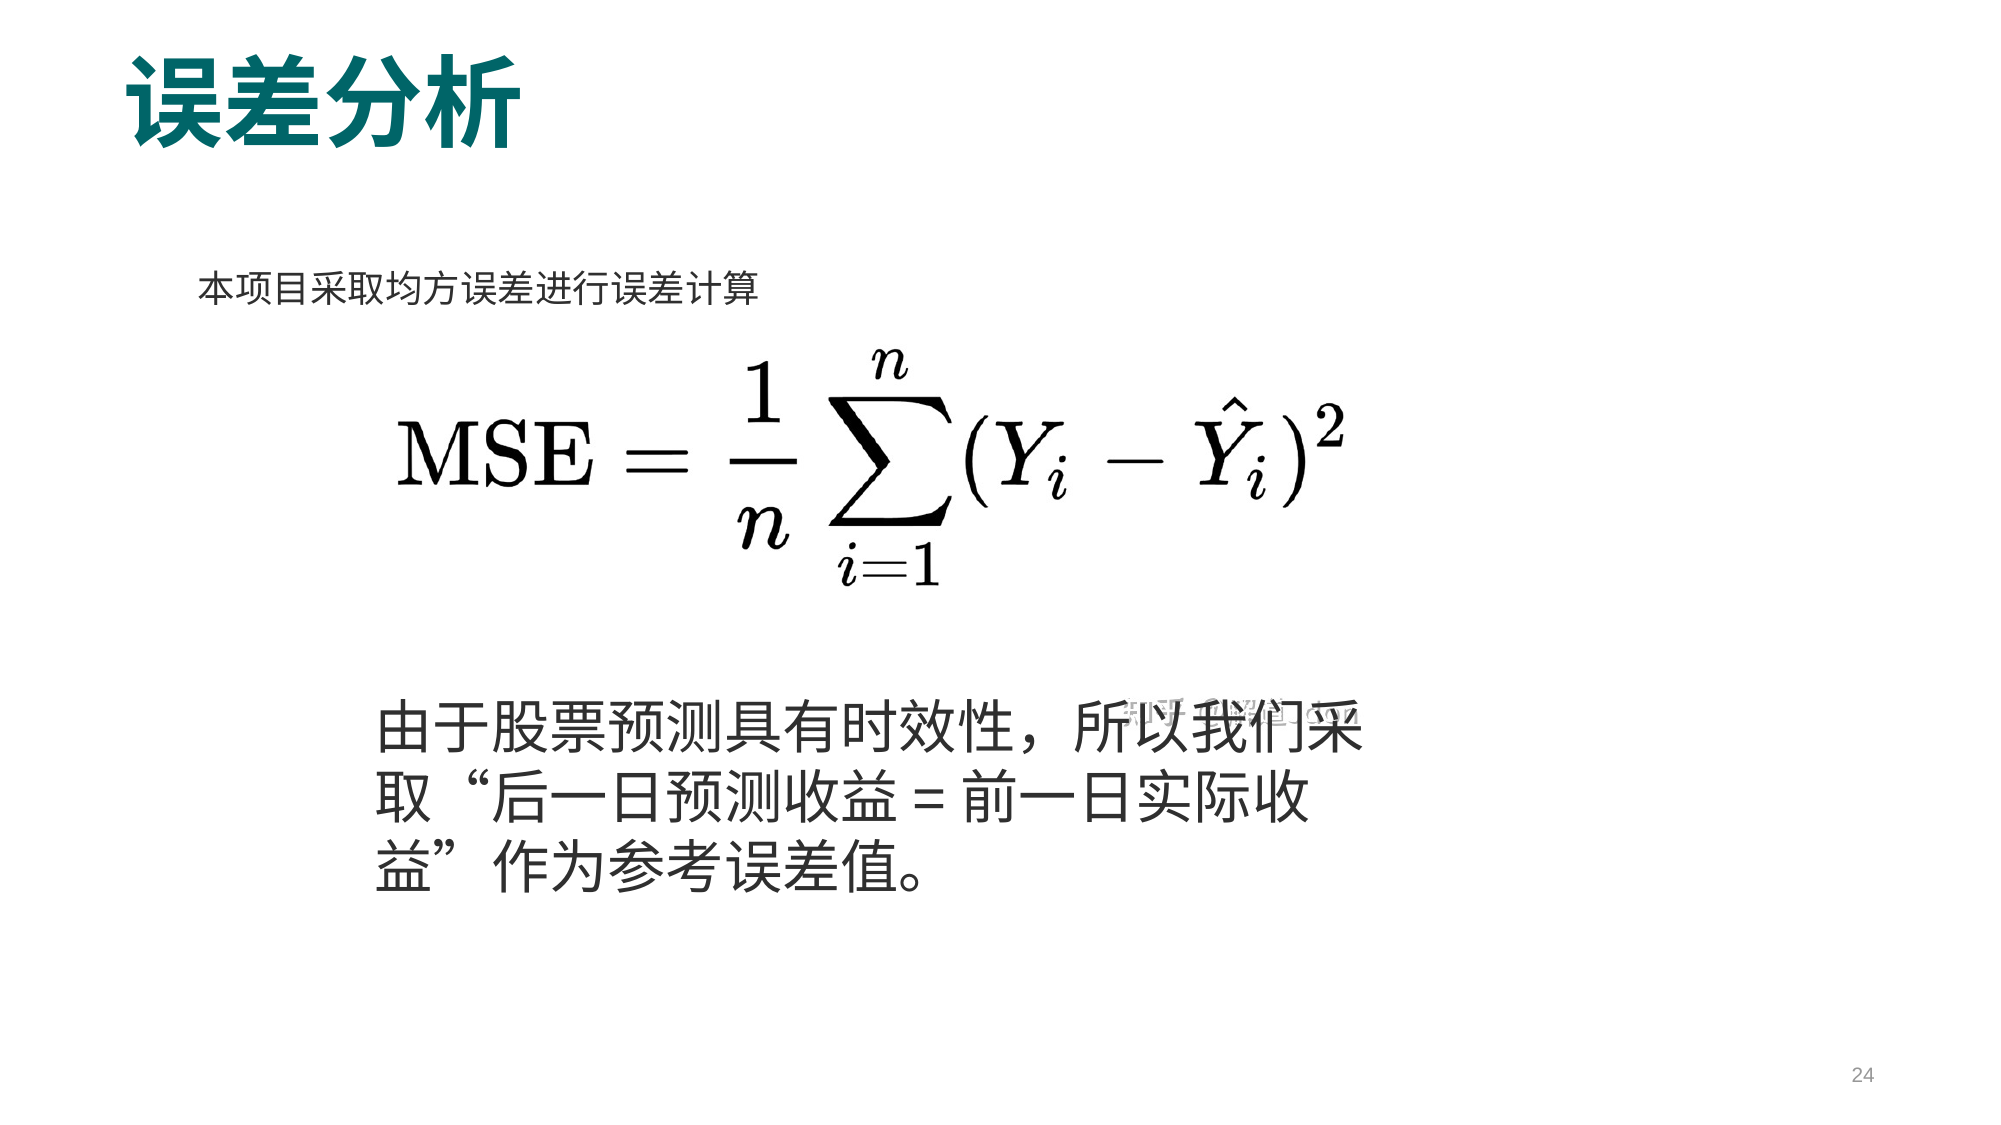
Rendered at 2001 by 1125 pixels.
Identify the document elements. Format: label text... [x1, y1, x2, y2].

picture [347, 171, 1384, 754]
text_box 由于股票预测具有时效性，所以我们采取“后一日预测收益=前一日实际收益”作为参考误差值。 [359, 754, 1384, 908]
slide_number 24 [1452, 1056, 1890, 1092]
title 误差分析 [108, 0, 1890, 169]
text_box 本项目采取均方误差进行误差计算 [183, 257, 347, 318]
